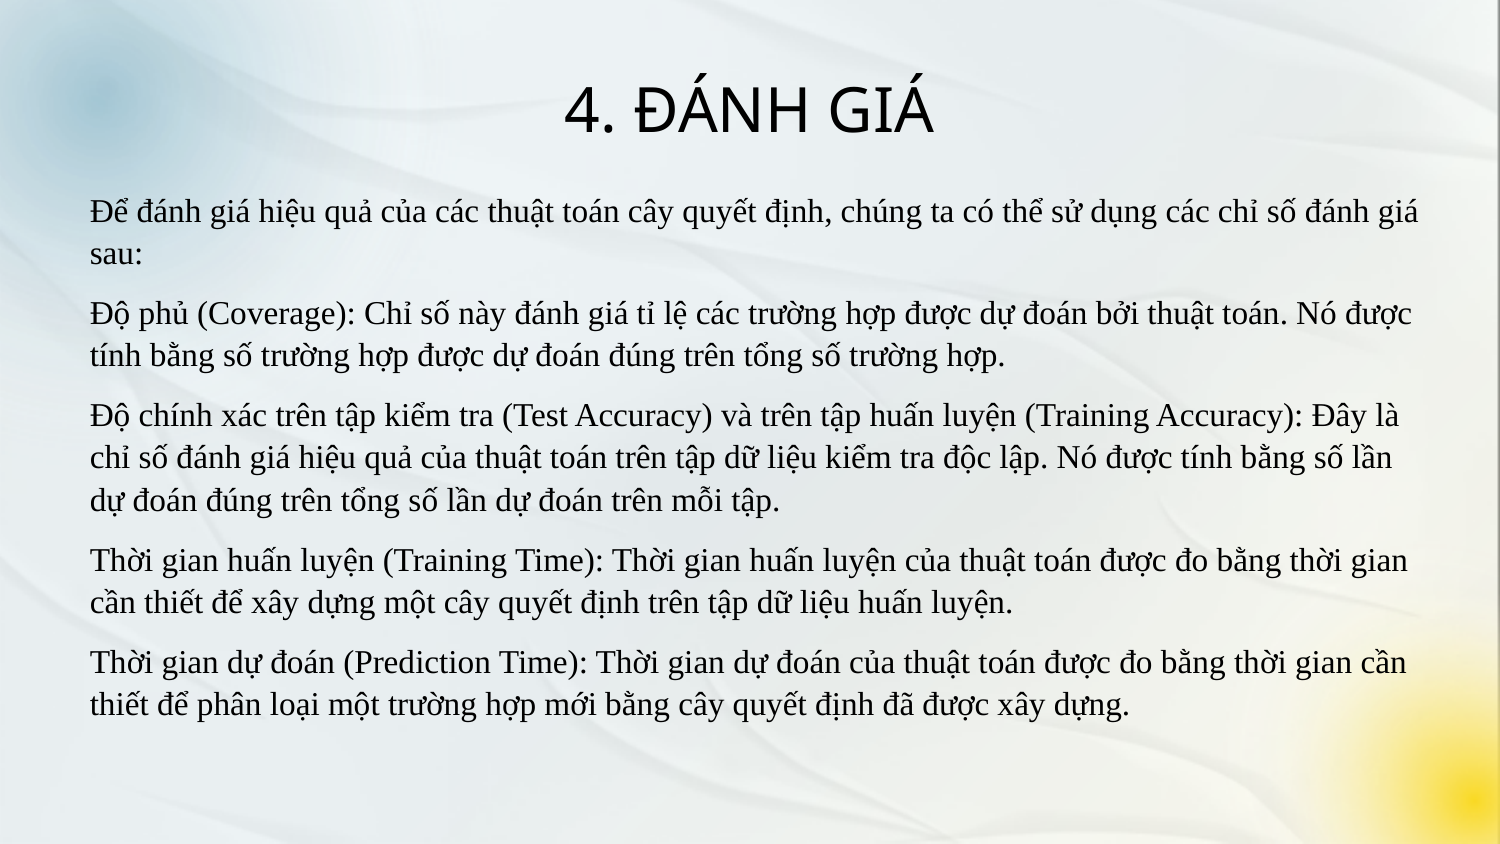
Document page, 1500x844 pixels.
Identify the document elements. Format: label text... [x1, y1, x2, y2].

text_box Để đánh giá hiệu quả của các thuật toán cây quyết định, chúng ta có thể sử dụng các chỉ số đánh giá sau: Độ phủ (Coverage): Chỉ số này đánh giá tỉ lệ các trường hợp được dự đoán bởi thuật toán. Nó được tính bằng số trường hợp được dự đoán đúng trên tổng số trường hợp. Độ chính xác trên tập kiểm tra (Test Accuracy) và trên tập huấn luyện (Training Accuracy): Đây là chỉ số đánh giá hiệu quả của thuật toán trên tập dữ liệu kiểm tra độc lập. Nó được tính bằng số lần dự đoán đúng trên tổng số lần dự đoán trên mỗi tập. Thời gian huấn luyện (Training Time): Thời gian huấn luyện của thuật toán được đo bằng thời gian cần thiết để xây dựng một cây quyết định trên tập dữ liệu huấn luyện. Thời gian dự đoán (Prediction Time): Thời gian dự đoán của thuật toán được đo bằng thời gian cần thiết để phân loại một trường hợp mới bằng cây quyết định đã được xây dựng. [74, 178, 1443, 730]
picture [0, 0, 1500, 844]
title 4. ĐÁNH GIÁ [75, 67, 1425, 147]
